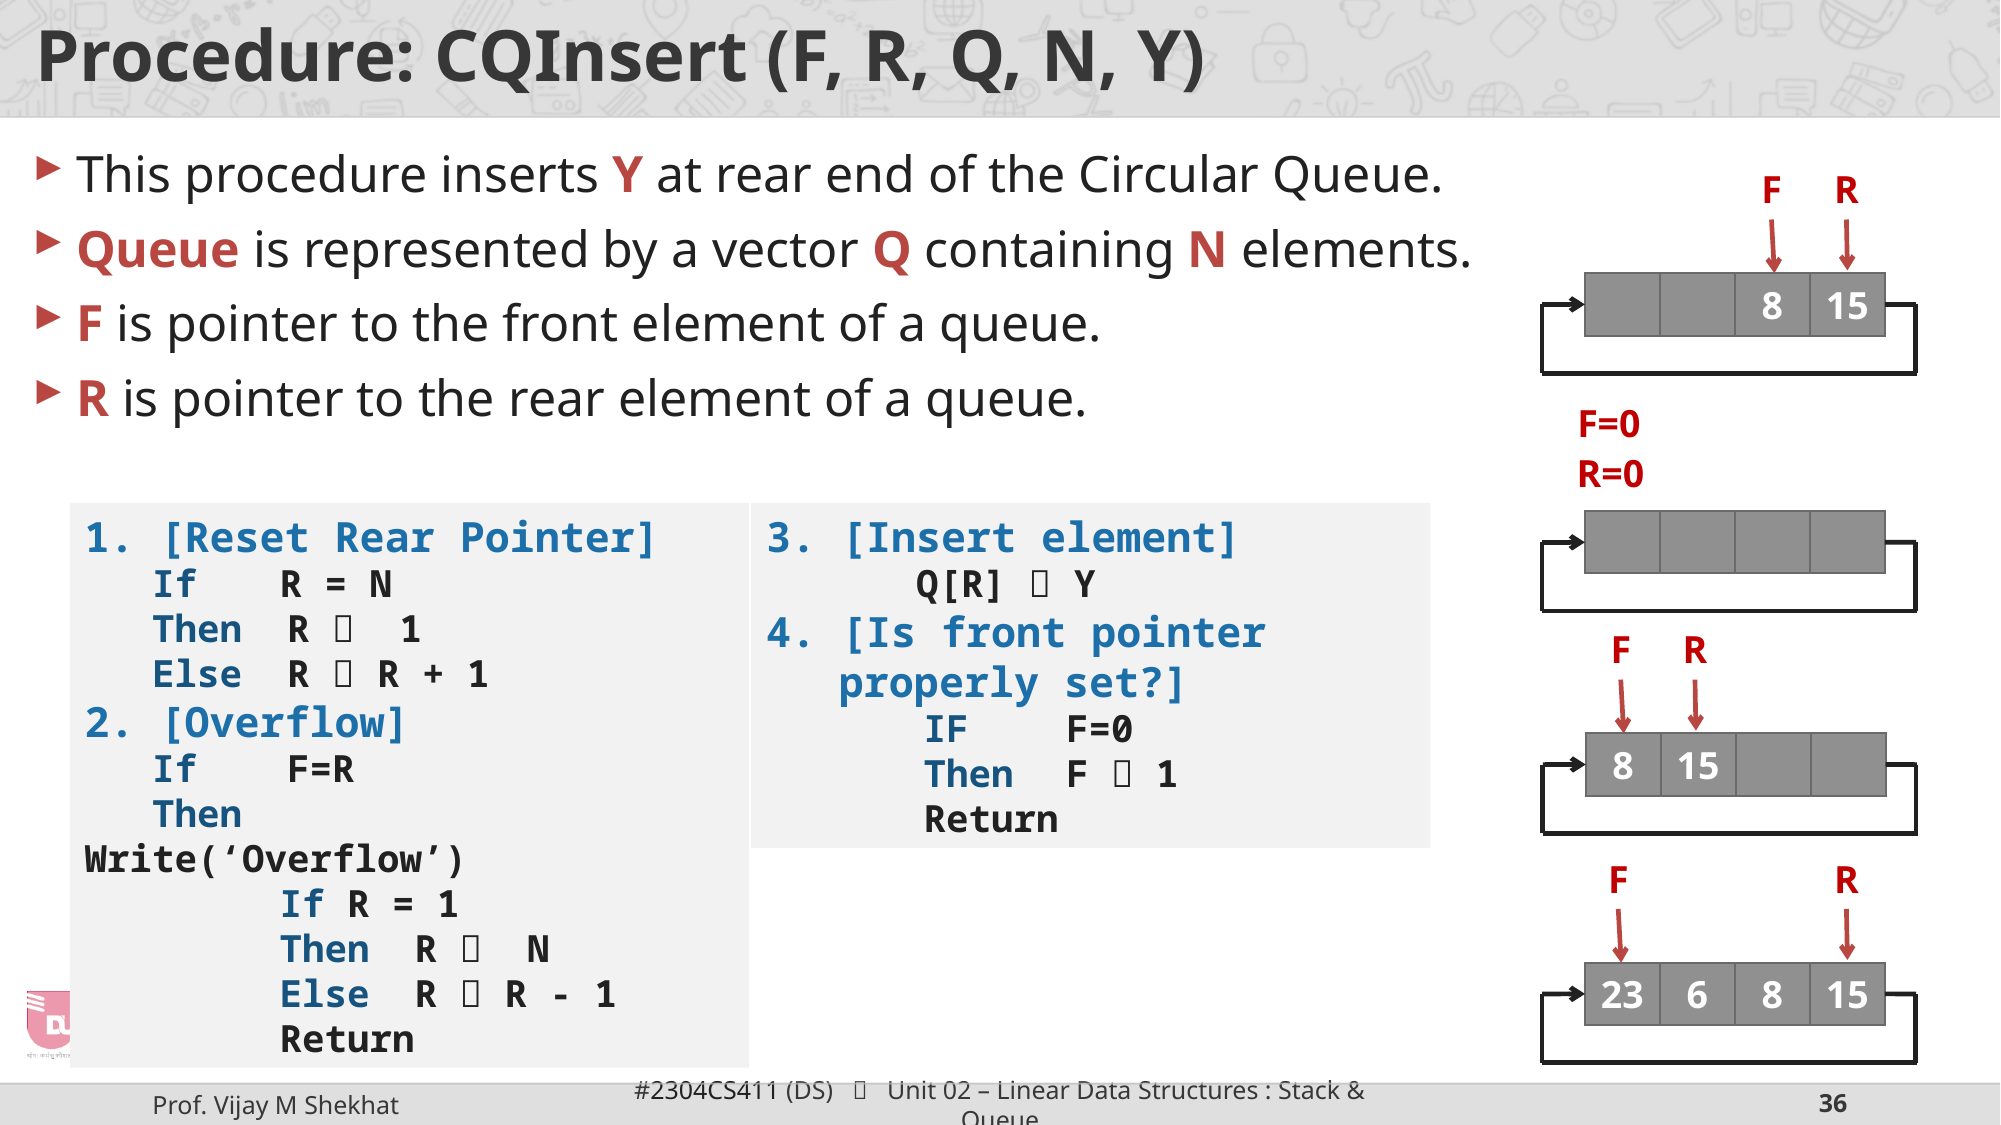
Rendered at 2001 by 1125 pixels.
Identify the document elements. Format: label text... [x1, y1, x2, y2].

list This procedure inserts Y at rear end of the Circular Queue. Queue is represented by a vector Q containing N elements. F is pointer to the front element of a queue. R is pointer to the rear element of a queue. [17, 141, 1979, 1059]
text_box 1. [Reset Rear Pointer] If R = N Then R  1 Else R  R + 1 2. [Overflow] If F=R Then Write(‘Overflow’) If R = 1 Then R  N Else R  R - 1 Return [69, 502, 749, 1068]
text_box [1542, 848, 1918, 1063]
title Procedure: CQInsert (F, R, Q, N, Y) [0, 0, 2000, 117]
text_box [1542, 619, 1918, 834]
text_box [1542, 392, 1918, 611]
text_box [1542, 158, 1918, 374]
text_box 3. [Insert element] Q[R]  Y 4. [Is front pointer properly set?] IF F=0 Then F  1 Return [751, 503, 1431, 848]
